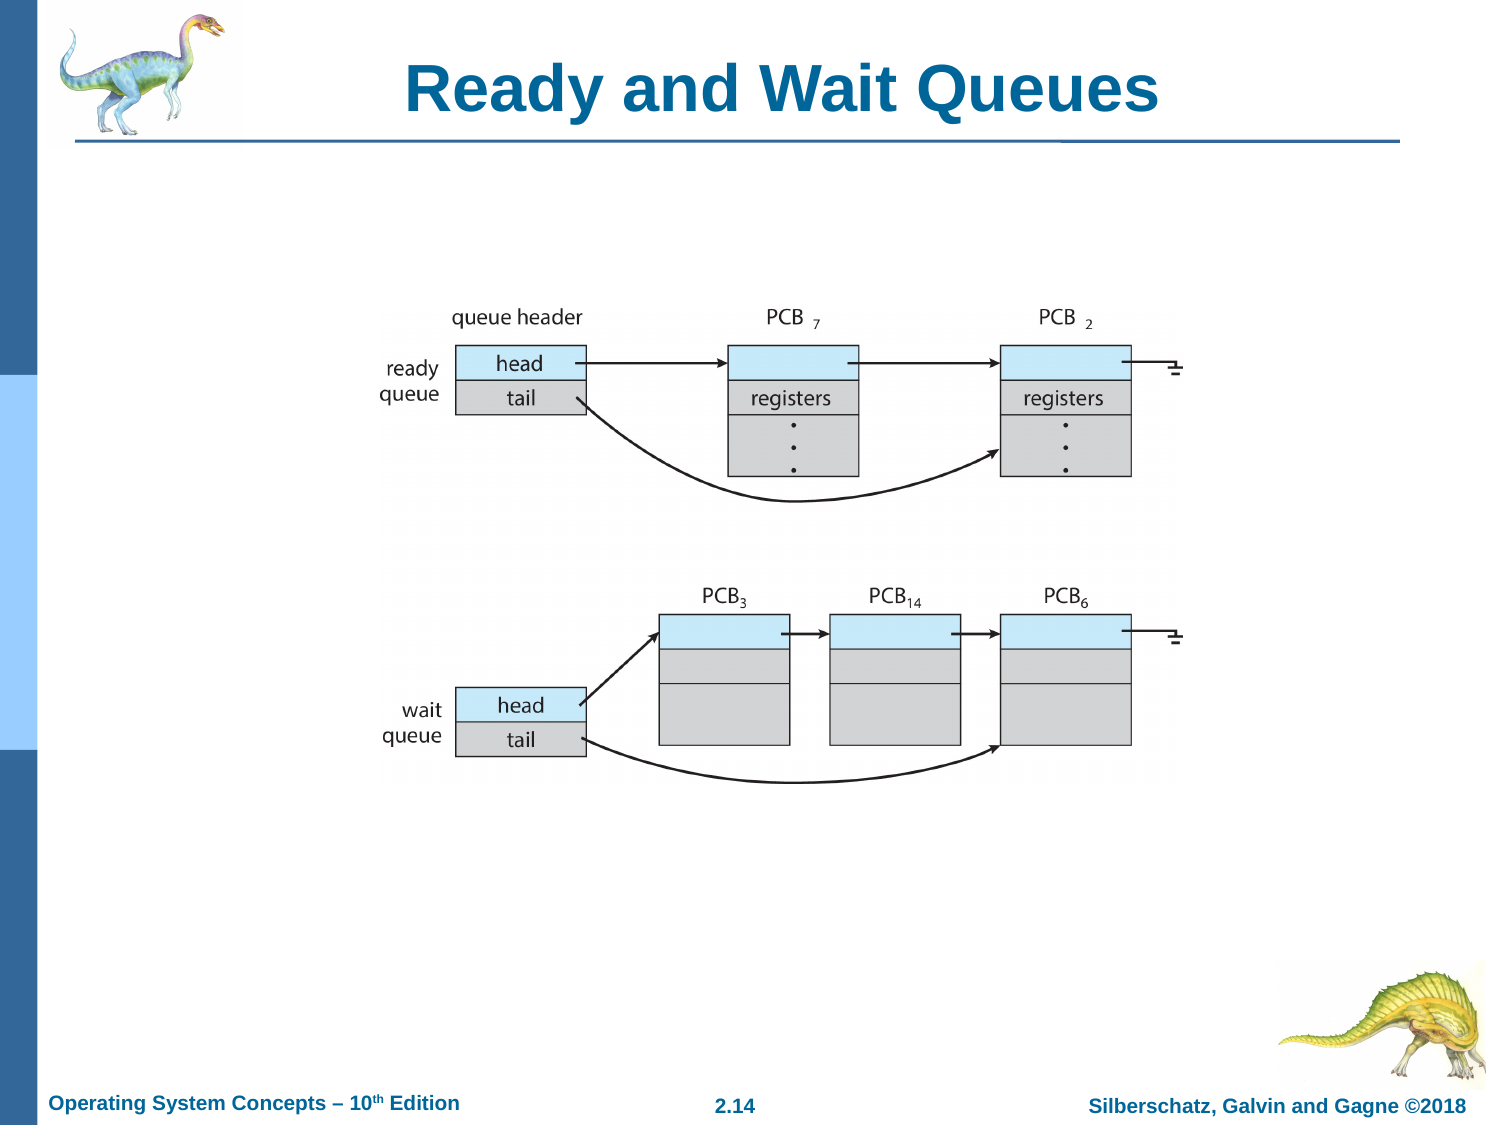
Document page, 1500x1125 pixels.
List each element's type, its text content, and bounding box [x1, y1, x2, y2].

picture [379, 305, 1184, 784]
picture [1275, 959, 1486, 1090]
title Ready and Wait Queues [159, 57, 1406, 133]
picture [46, 0, 243, 149]
